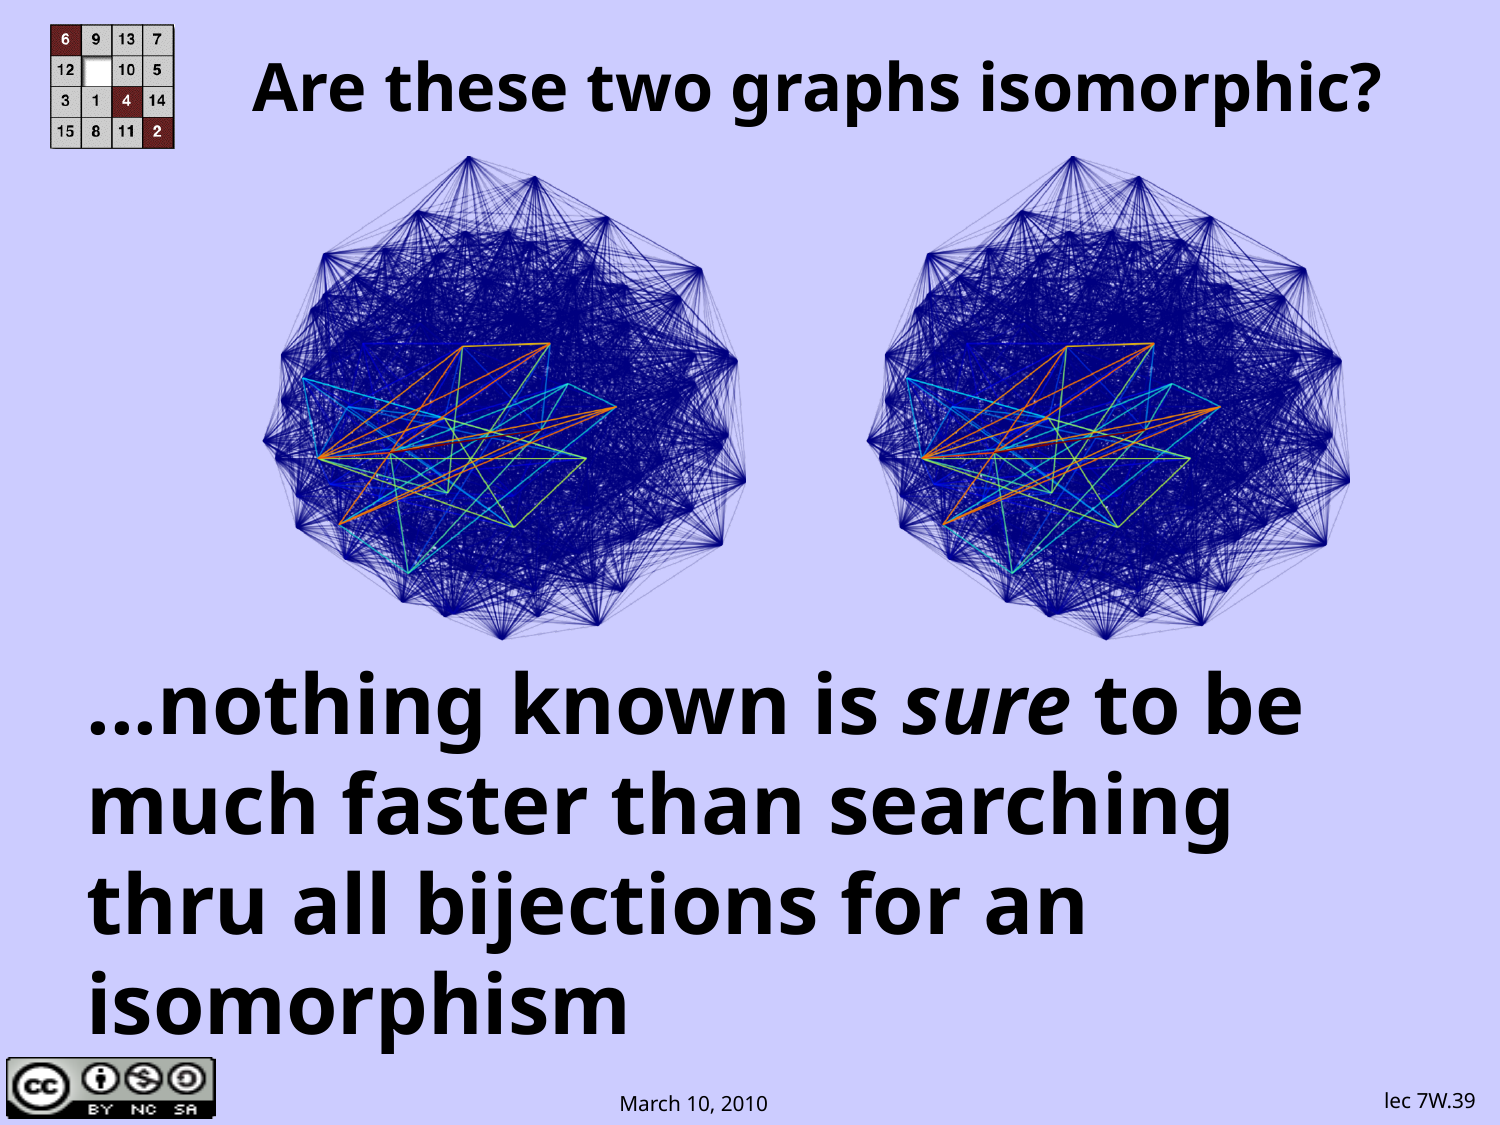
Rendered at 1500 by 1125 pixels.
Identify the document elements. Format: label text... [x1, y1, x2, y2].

title Are these two graphs isomorphic? [237, 0, 1476, 172]
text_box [253, 155, 1351, 649]
slide_number lec 7W.39 [1247, 1079, 1491, 1121]
picture [6, 1057, 216, 1119]
picture [50, 24, 175, 149]
text_box ...nothing known is sure to be much faster than searching thru all bijections for an isomorphism [71, 649, 1441, 1054]
